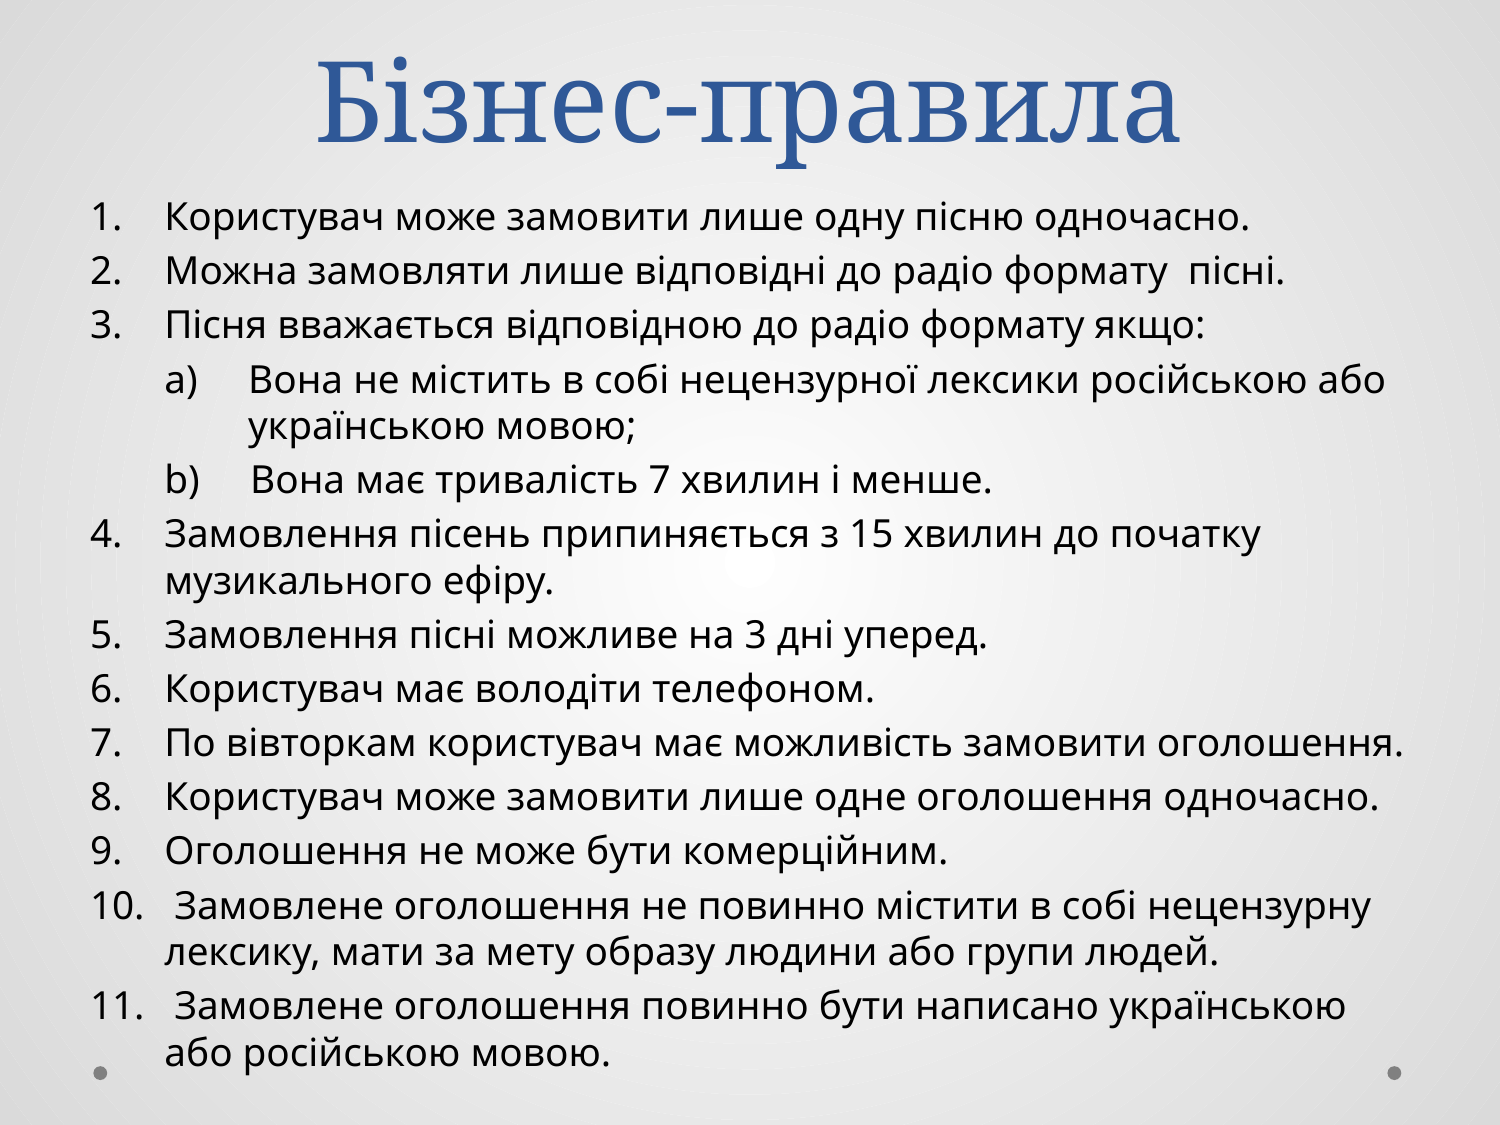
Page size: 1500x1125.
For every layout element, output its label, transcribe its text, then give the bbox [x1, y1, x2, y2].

list Користувач може замовити лише одну пісню одночасно. Можна замовляти лише відповідні до радіо формату пісні. Пісня вважається відповідною до радіо формату якщо: Вона не містить в собі нецензурної лексики російською або українською мовою; Вона має тривалість 7 хвилин і менше. Замовлення пісень припиняється з 15 хвилин до початку музикального ефіру. Замовлення пісні можливе на 3 дні уперед. Користувач має володіти телефоном. По вівторкам користувач має можливість замовити оголошення. Користувач може замовити лише одне оголошення одночасно. Оголошення не може бути комерційним. Замовлене оголошення не повинно містити в собі нецензурну лексику, мати за мету образу людини або групи людей. Замовлене оголошення повинно бути написано українською або російською мовою. [75, 184, 1425, 1125]
title Бізнес-правила [75, 0, 1425, 173]
